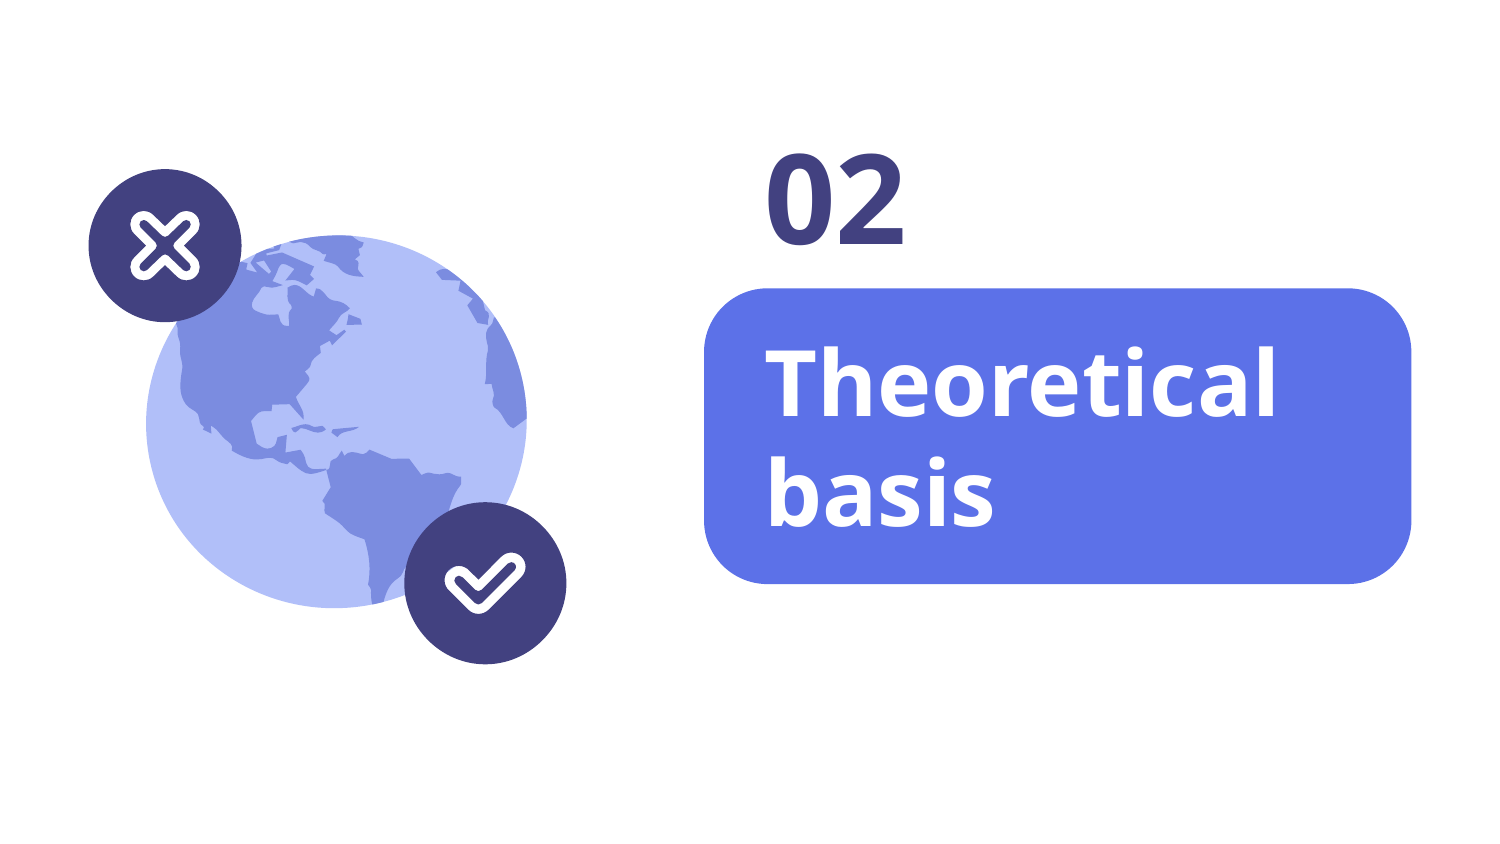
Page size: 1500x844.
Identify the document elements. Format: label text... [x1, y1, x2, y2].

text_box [88, 168, 242, 323]
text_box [126, 235, 547, 609]
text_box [404, 501, 567, 665]
title Theoretical basis [749, 260, 1398, 609]
title 02 [749, 138, 953, 251]
